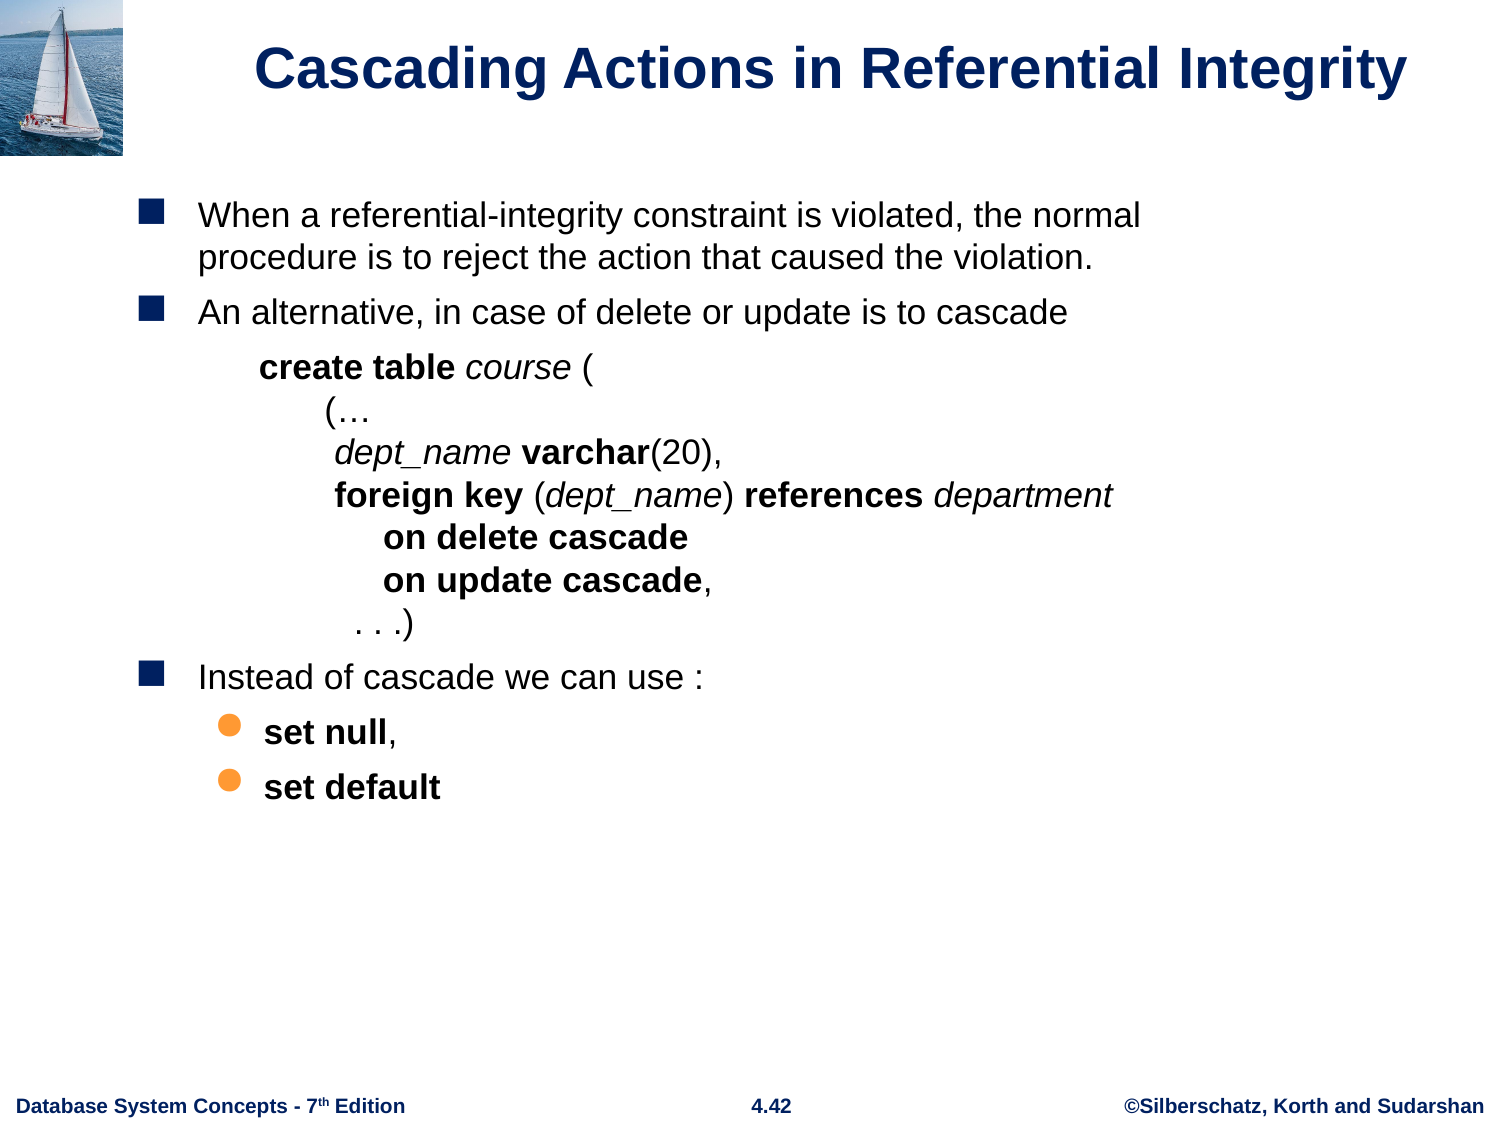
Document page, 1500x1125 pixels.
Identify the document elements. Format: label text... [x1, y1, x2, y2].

picture [0, 0, 123, 156]
list When a referential-integrity constraint is violated, the normal procedure is to reject the action that caused the violation. An alternative, in case of delete or update is to cascade create table course ( (… dept_name varchar(20), foreign key (dept_name) references department on delete cascade on update cascade, . . .) Instead of cascade we can use : set null, set default [126, 184, 1303, 914]
title Cascading Actions in Referential Integrity [131, 37, 1500, 108]
